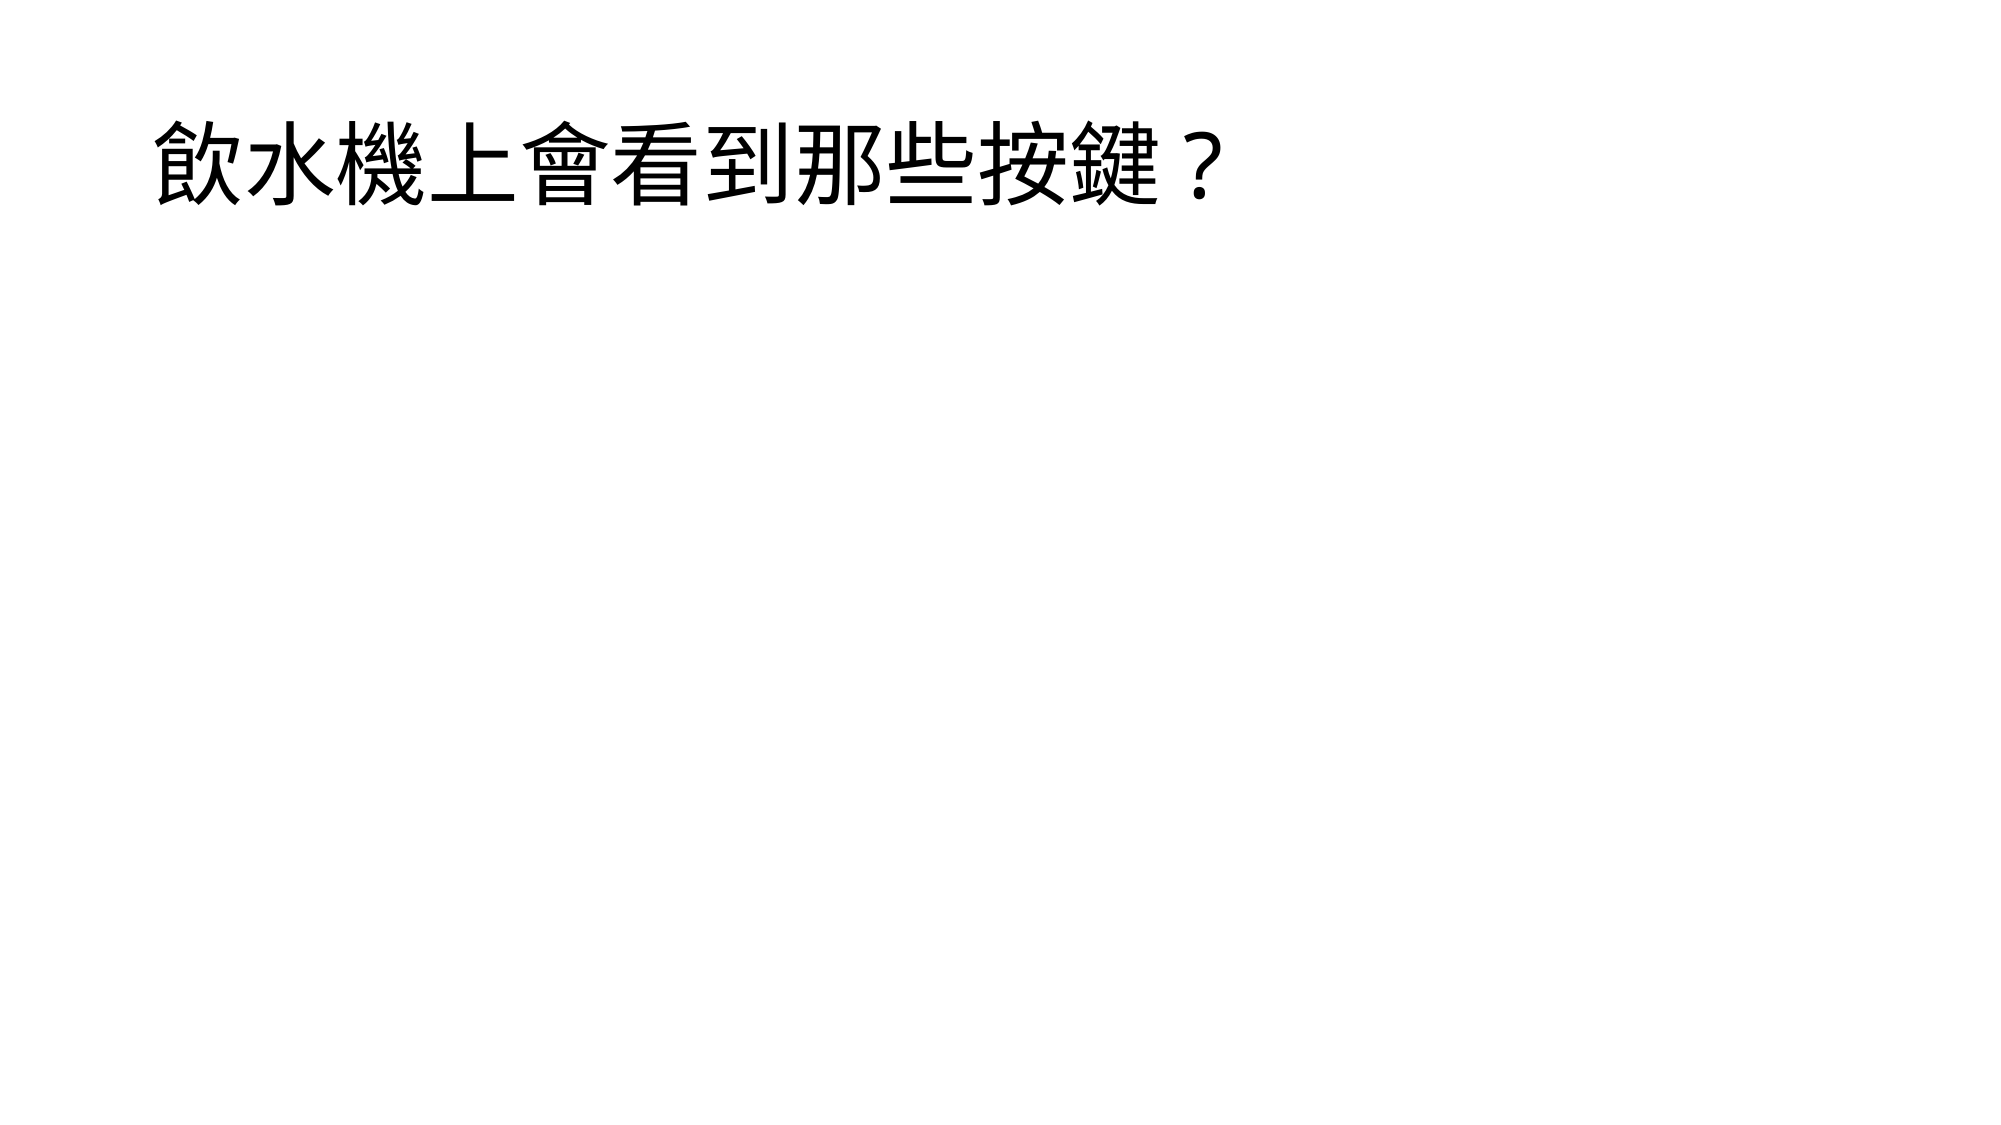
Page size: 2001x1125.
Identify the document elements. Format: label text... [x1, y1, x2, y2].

title 飲水機上會看到那些按鍵? [137, 59, 1863, 278]
